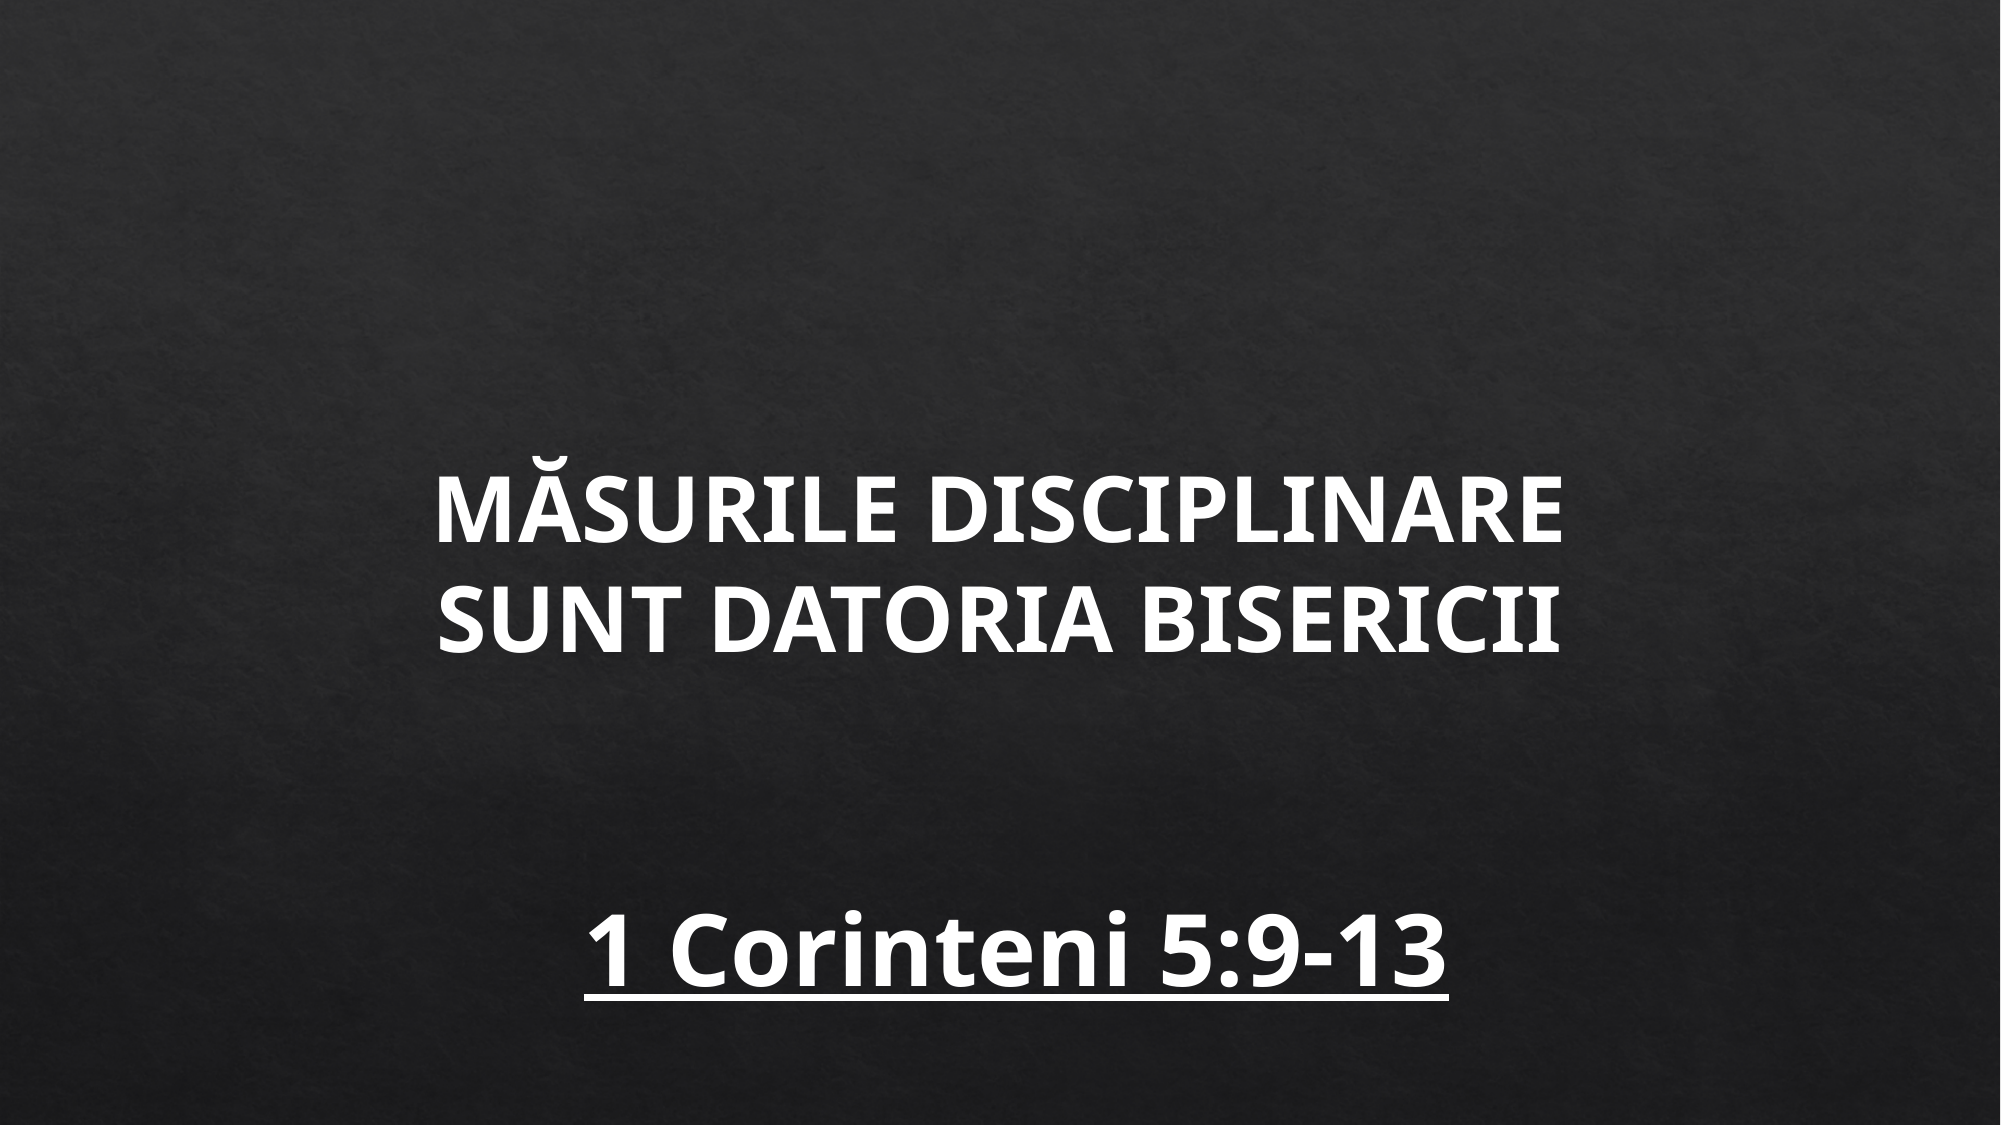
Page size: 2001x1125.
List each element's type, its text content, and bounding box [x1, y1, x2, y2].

text_box MĂSURILE DISCIPLINARE SUNT DATORIA BISERICII [417, 443, 1583, 679]
text_box 1 Corinteni 5:9-13 [569, 879, 1465, 1014]
